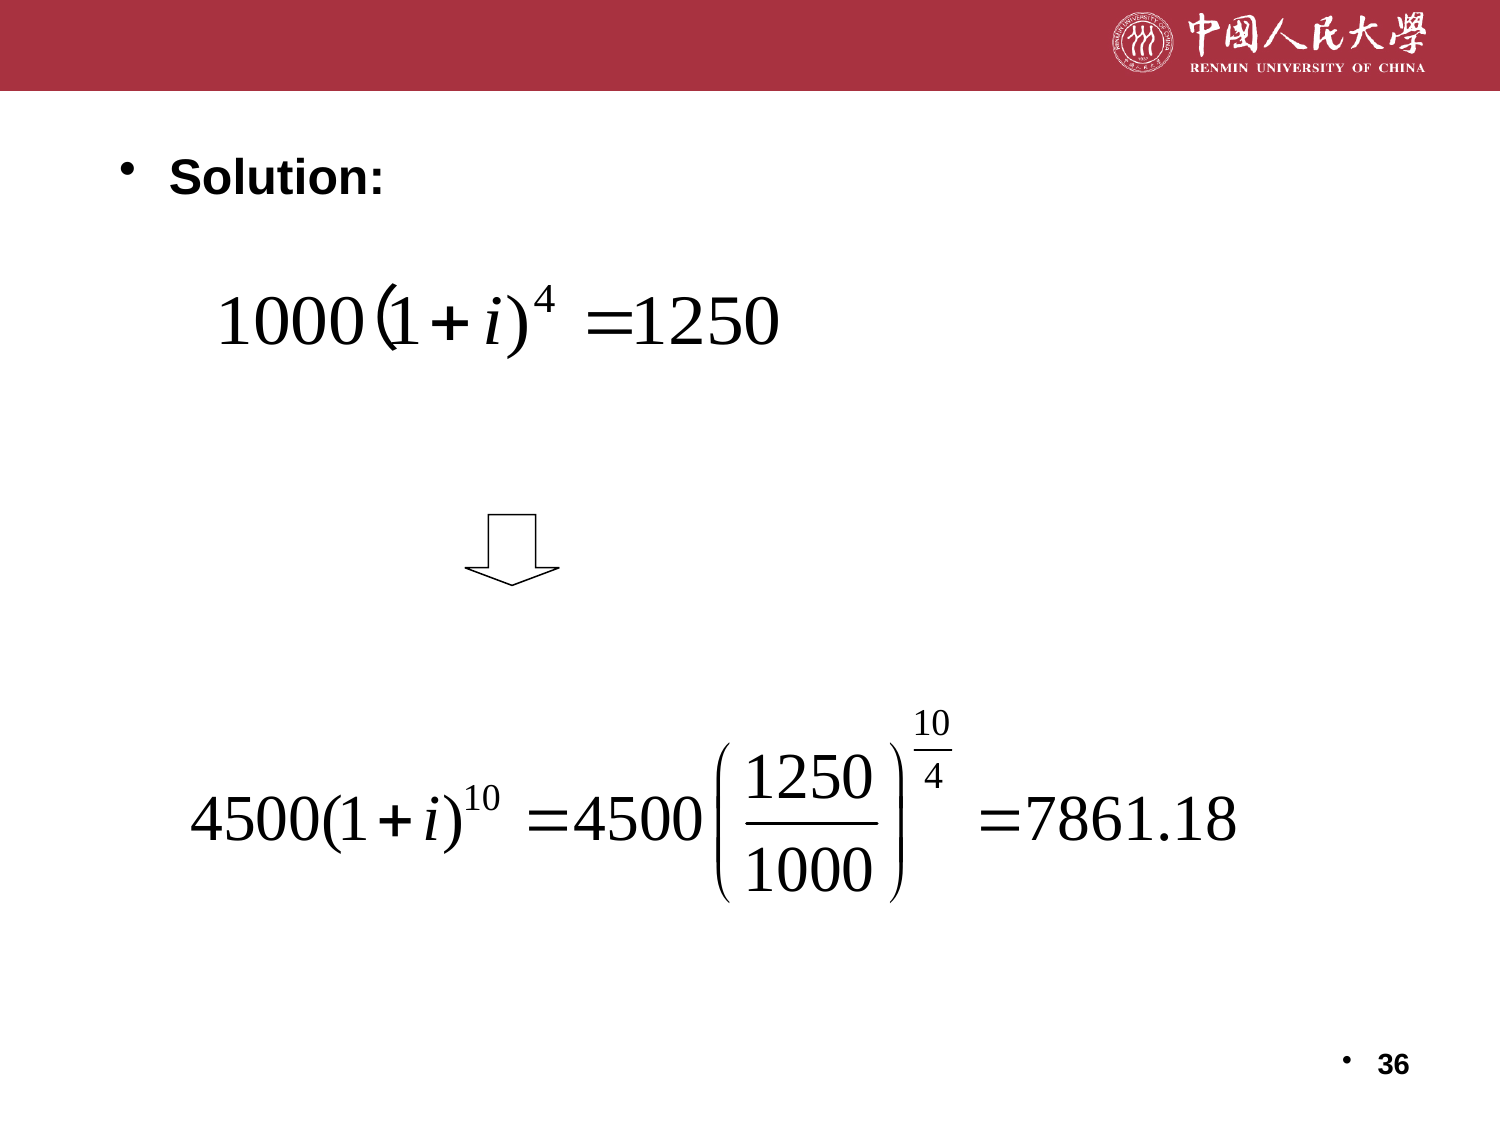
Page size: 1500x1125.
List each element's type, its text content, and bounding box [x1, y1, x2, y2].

text_box Solution: [104, 113, 401, 213]
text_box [180, 692, 1249, 918]
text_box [211, 266, 792, 374]
picture [0, 0, 1500, 91]
slide_number 36 [1074, 1024, 1425, 1103]
text_box [464, 514, 560, 586]
